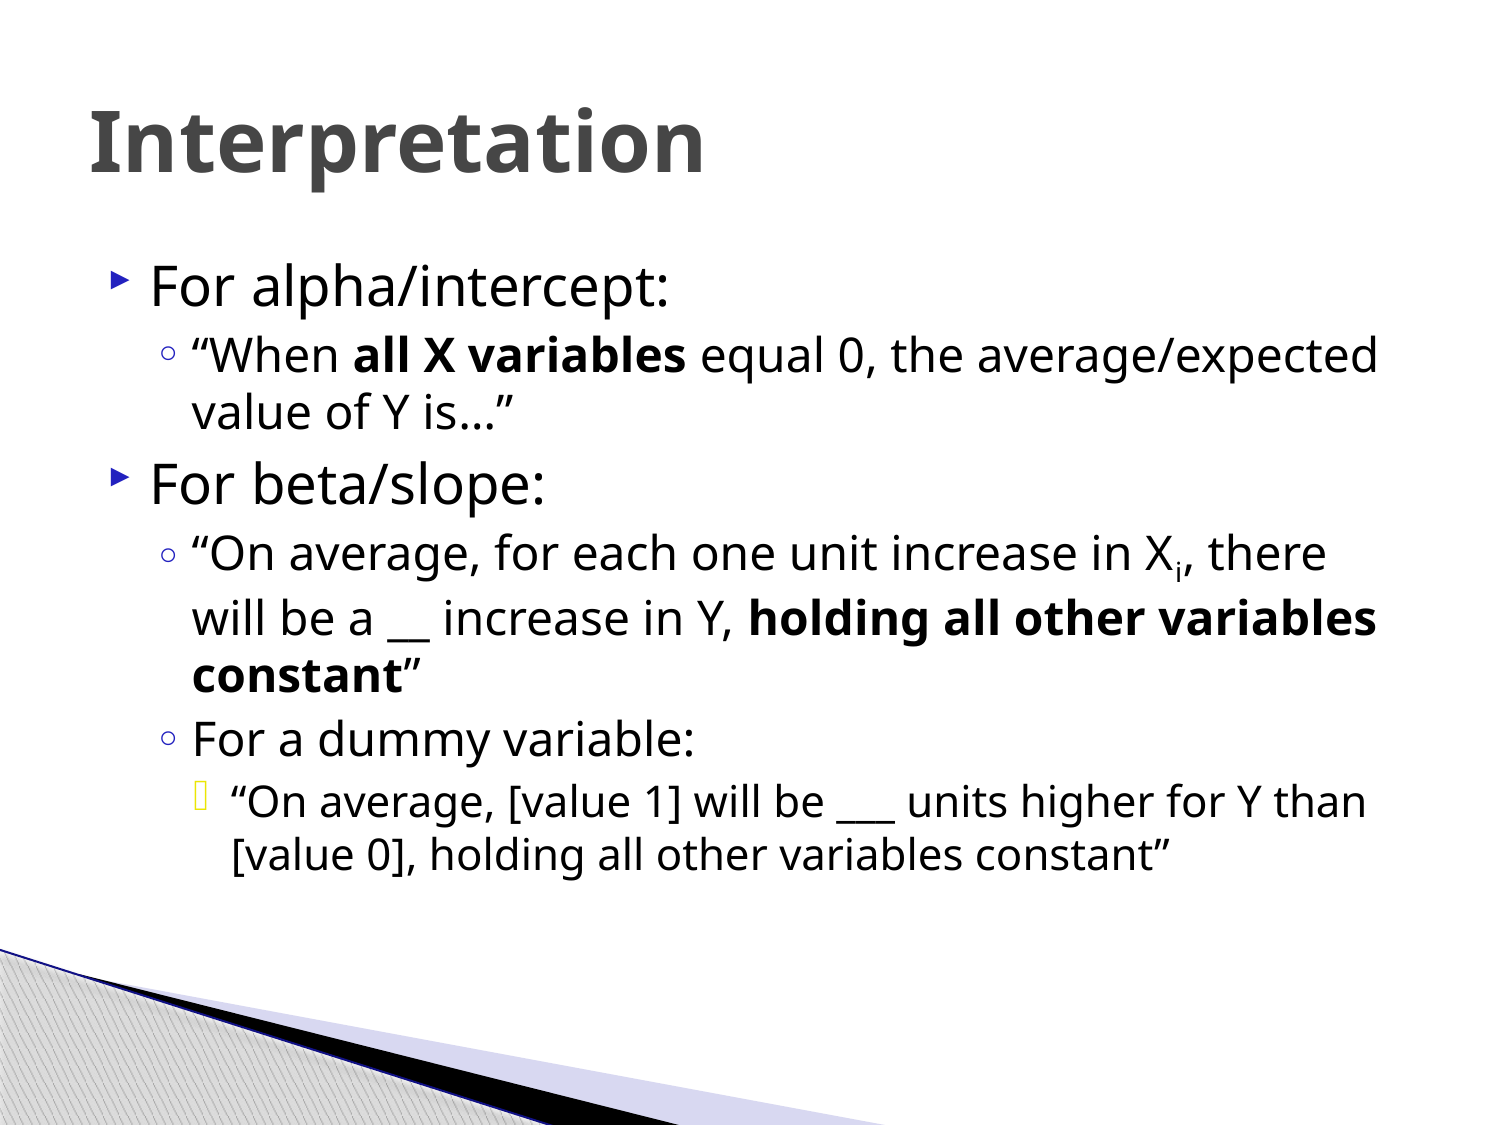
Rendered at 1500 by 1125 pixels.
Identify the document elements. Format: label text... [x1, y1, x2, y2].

title Interpretation [75, 45, 1425, 233]
list For alpha/intercept: “When all X variables equal 0, the average/expected value of Y is…” For beta/slope: “On average, for each one unit increase in Xi, there will be a __ increase in Y, holding all other variables constant” For a dummy variable: “On average, [value 1] will be ___ units higher for Y than [value 0], holding all other variables constant” [75, 243, 1425, 986]
